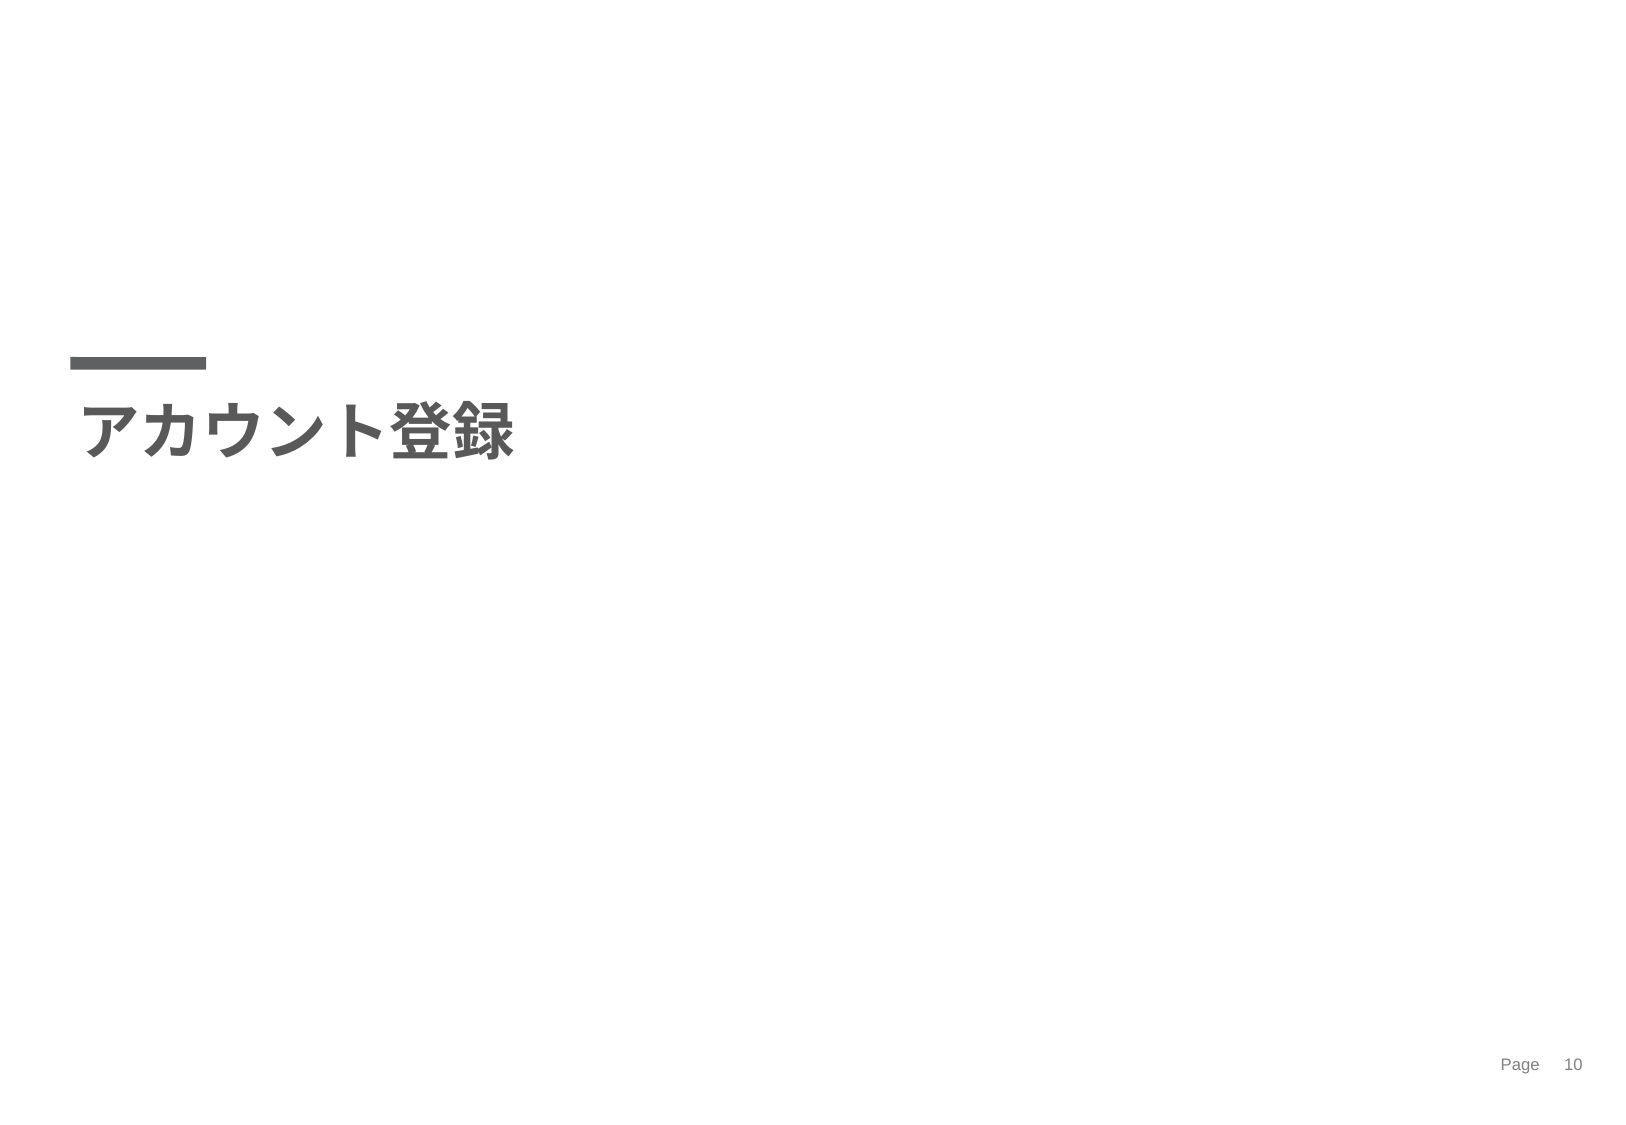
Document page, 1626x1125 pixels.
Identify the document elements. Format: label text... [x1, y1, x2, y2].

title アカウント登録 [62, 385, 1563, 474]
